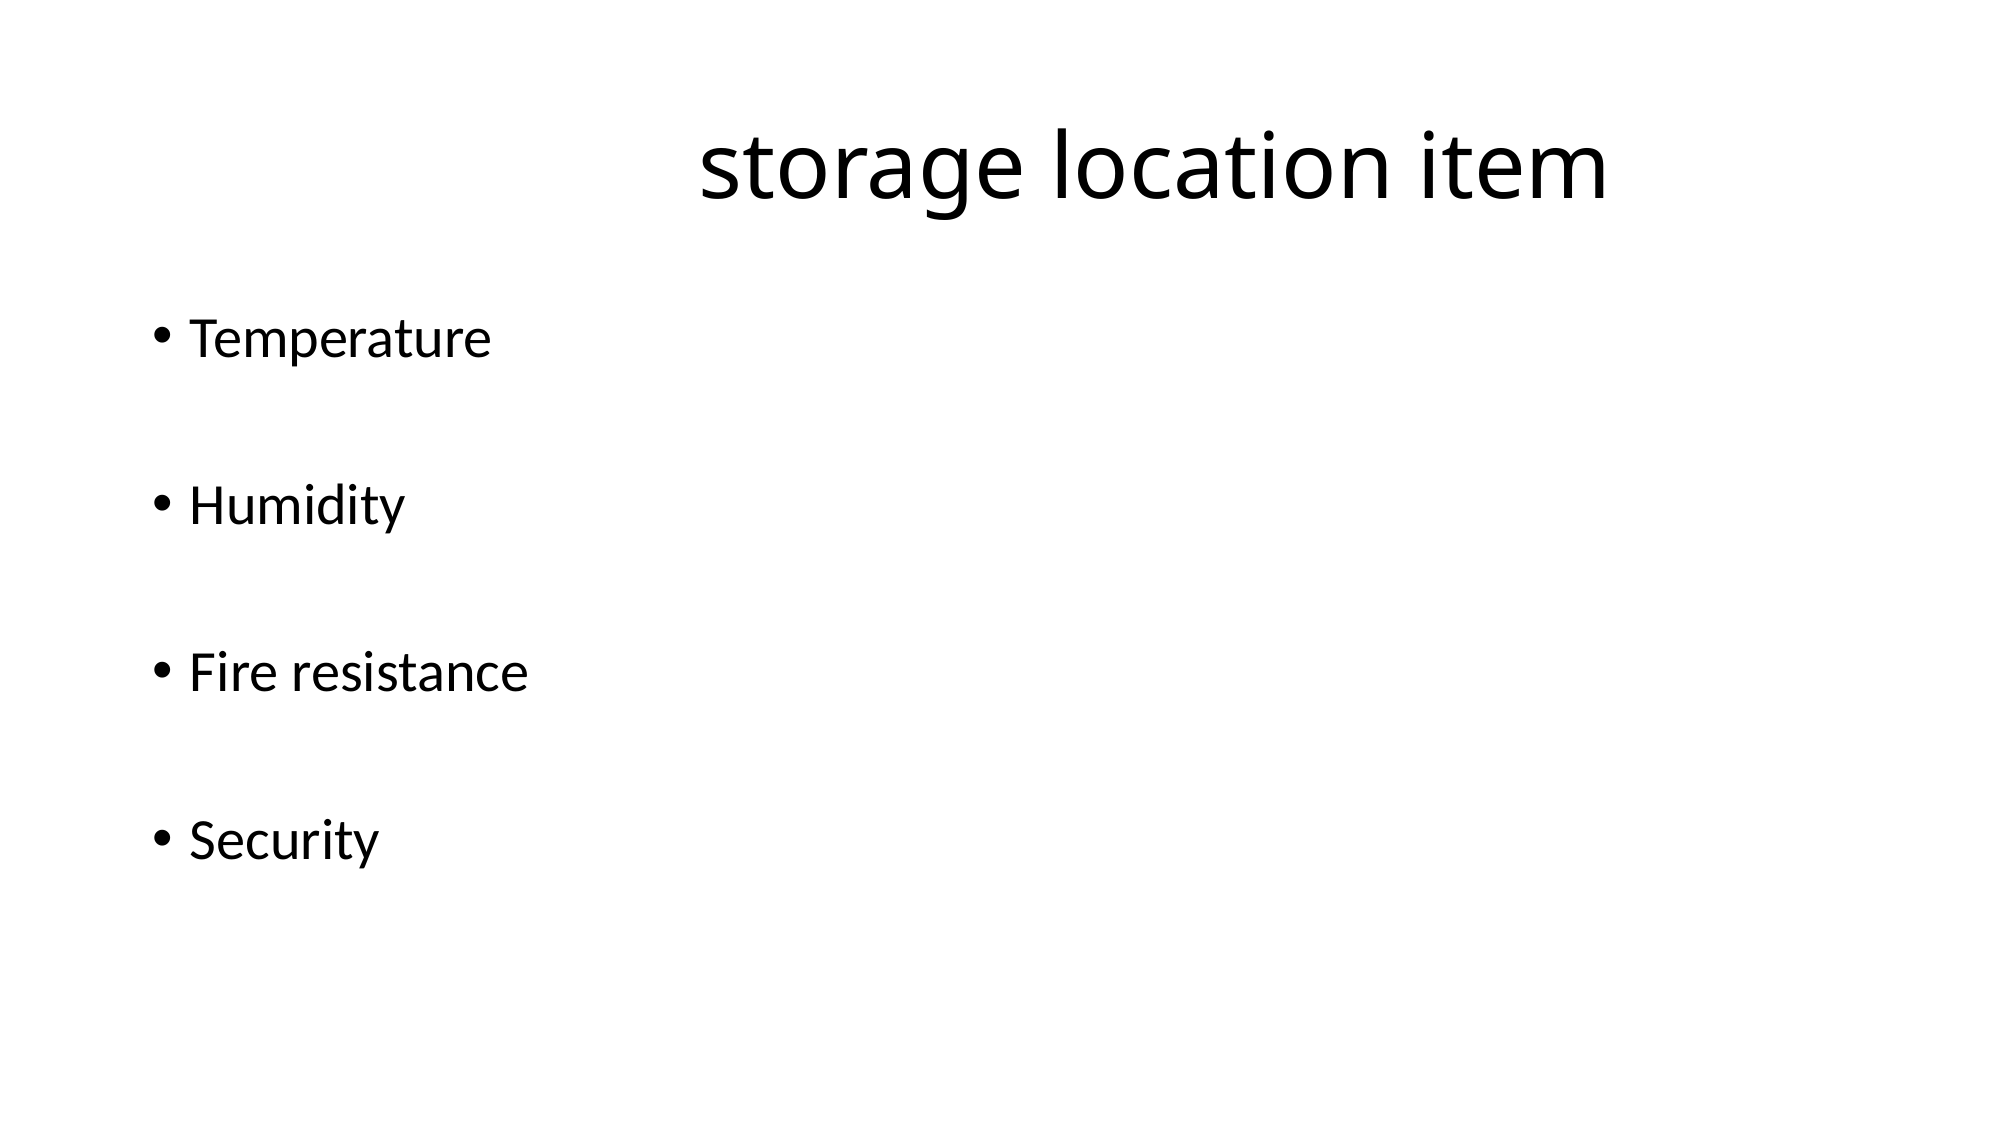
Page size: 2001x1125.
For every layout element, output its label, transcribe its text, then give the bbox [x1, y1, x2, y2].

list Temperature Humidity Fire resistance Security [137, 299, 1863, 1014]
title storage location item [137, 59, 1863, 278]
